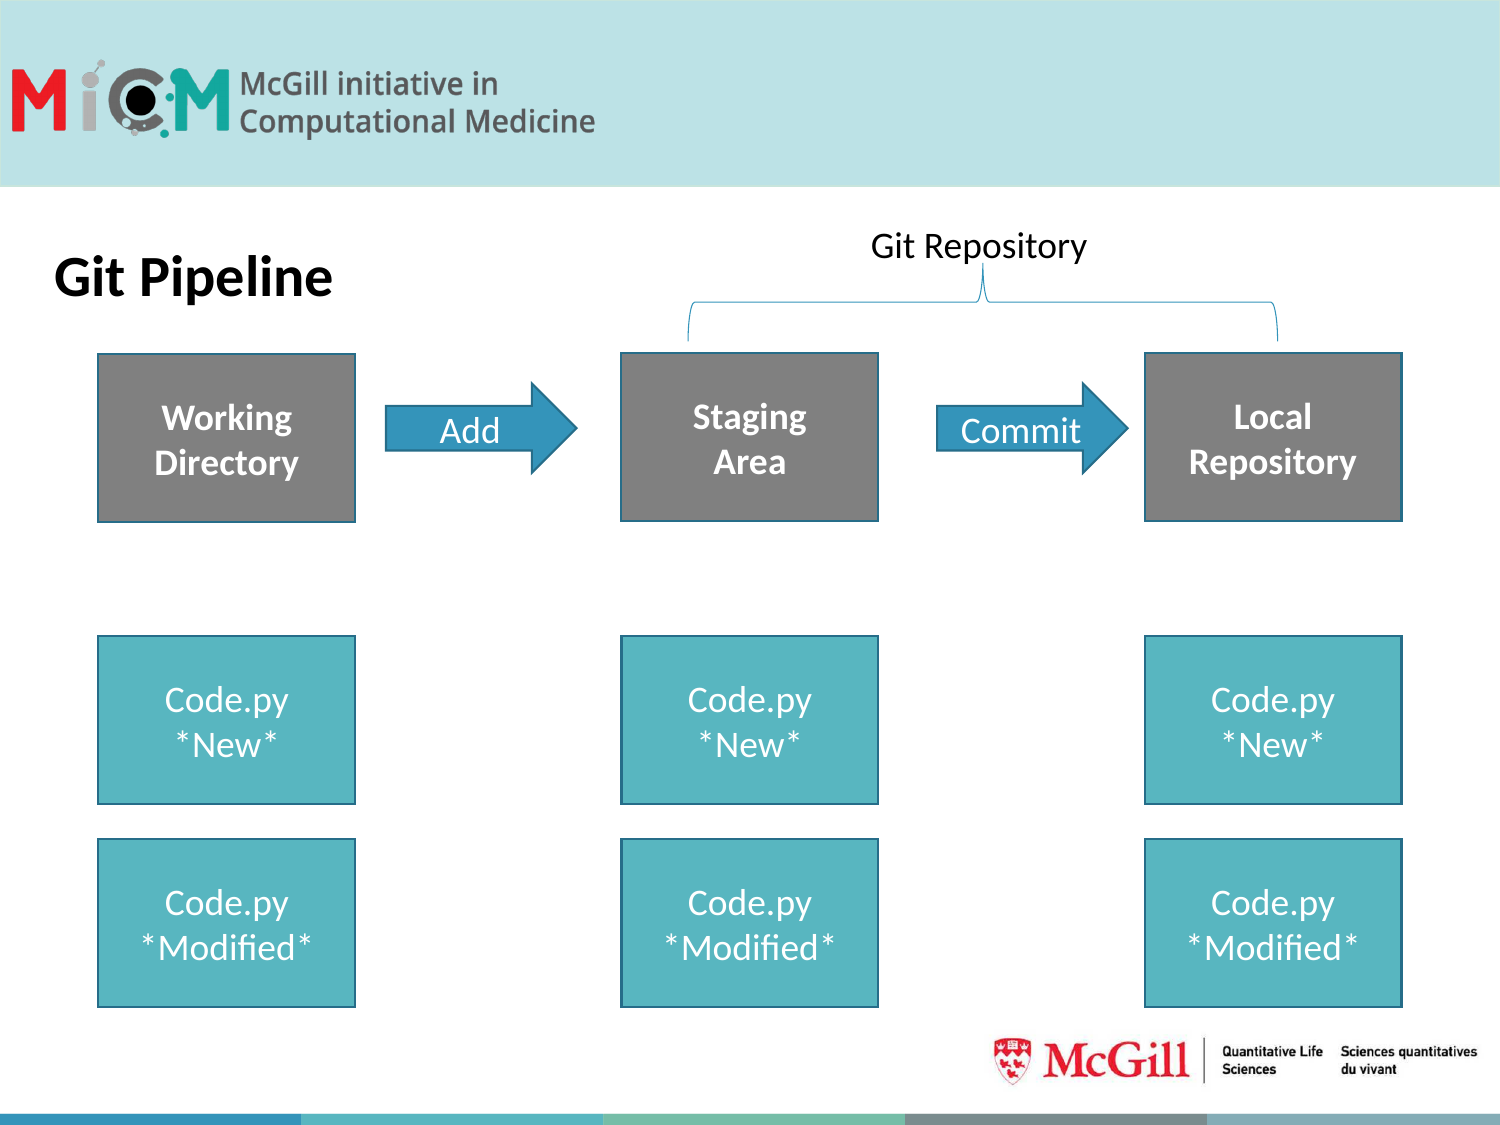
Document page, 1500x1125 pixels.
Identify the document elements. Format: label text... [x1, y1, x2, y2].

picture [0, 19, 634, 187]
text_box Add [384, 381, 579, 476]
text_box Code.py *Modified* [1144, 838, 1403, 1008]
text_box Git Repository [856, 213, 1128, 274]
text_box Code.py *New* [1144, 635, 1403, 805]
text_box Working Directory [97, 353, 356, 523]
list Git Pipeline [39, 238, 1461, 1047]
text_box Local Repository [1144, 352, 1403, 522]
text_box Code.py *New* [620, 635, 879, 805]
text_box Code.py *New* [97, 635, 356, 805]
text_box Commit [936, 381, 1130, 476]
text_box [687, 274, 1279, 342]
picture [970, 1015, 1500, 1122]
text_box Code.py *Modified* [620, 838, 879, 1008]
text_box Staging Area [620, 352, 879, 522]
text_box Code.py *Modified* [97, 838, 356, 1008]
